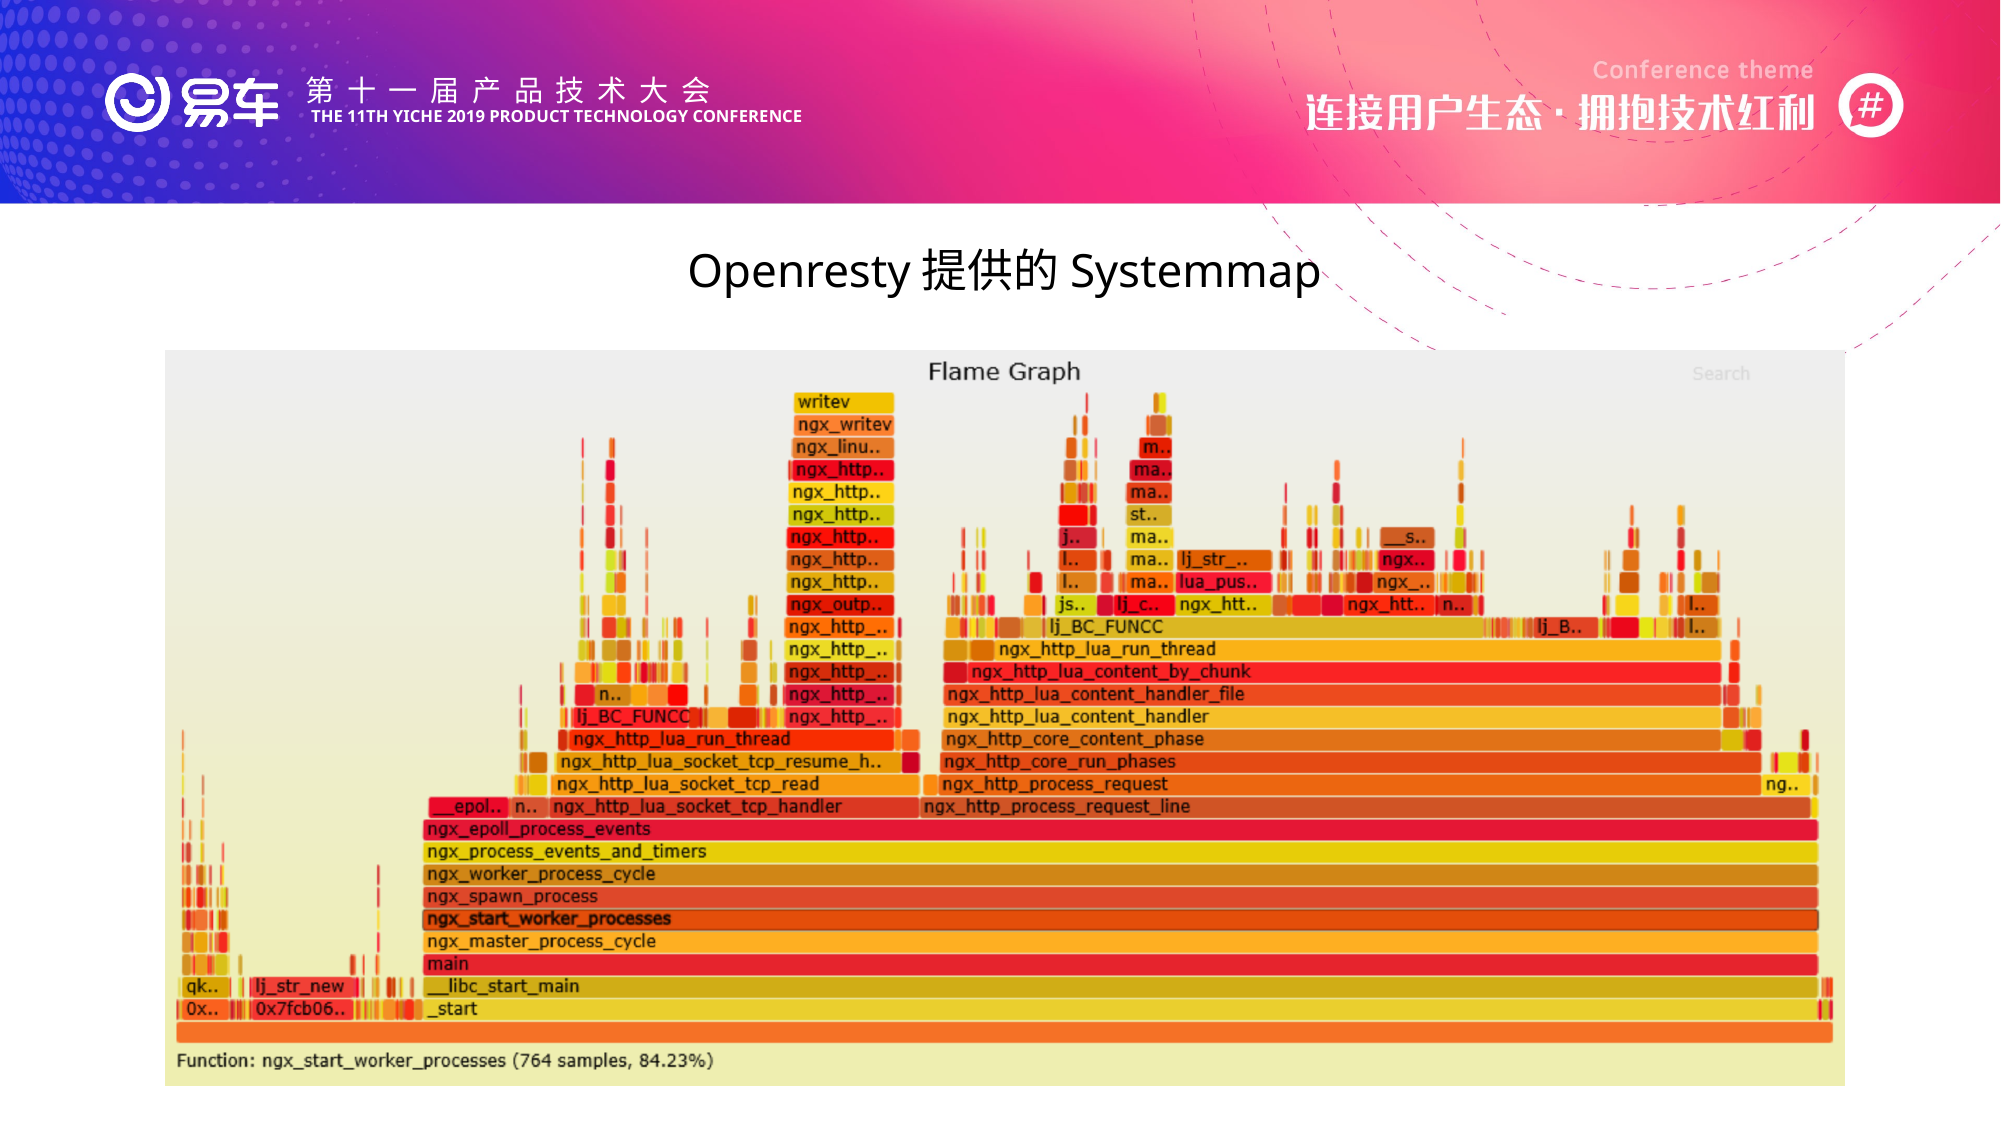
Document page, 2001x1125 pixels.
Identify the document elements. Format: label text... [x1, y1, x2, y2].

picture [0, 0, 2001, 1125]
title Openresty提供的Systemmap [105, 222, 1904, 300]
